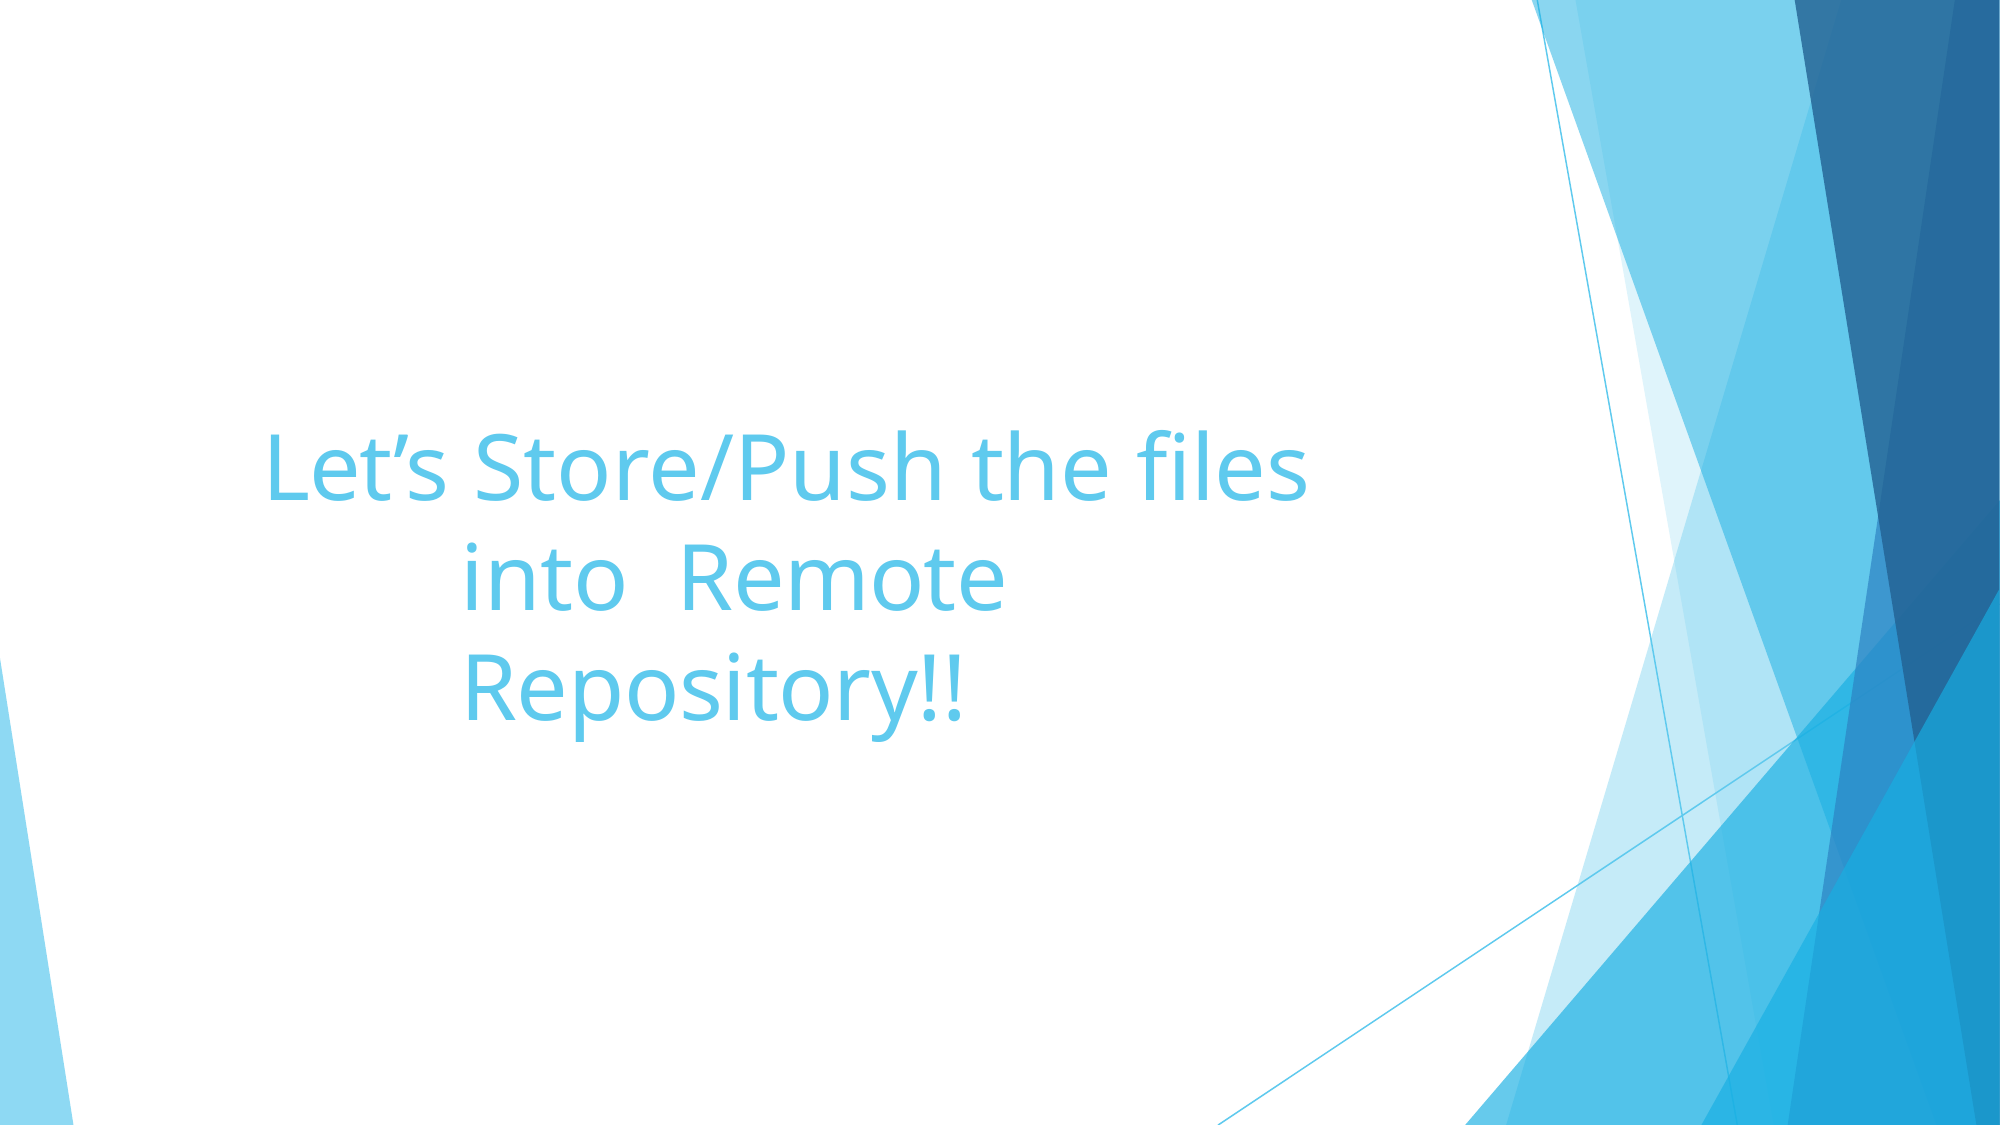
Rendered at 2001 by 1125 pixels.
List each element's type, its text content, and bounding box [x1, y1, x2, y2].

title Let’s Store/Push the files into Remote Repository!! [260, 406, 1497, 740]
